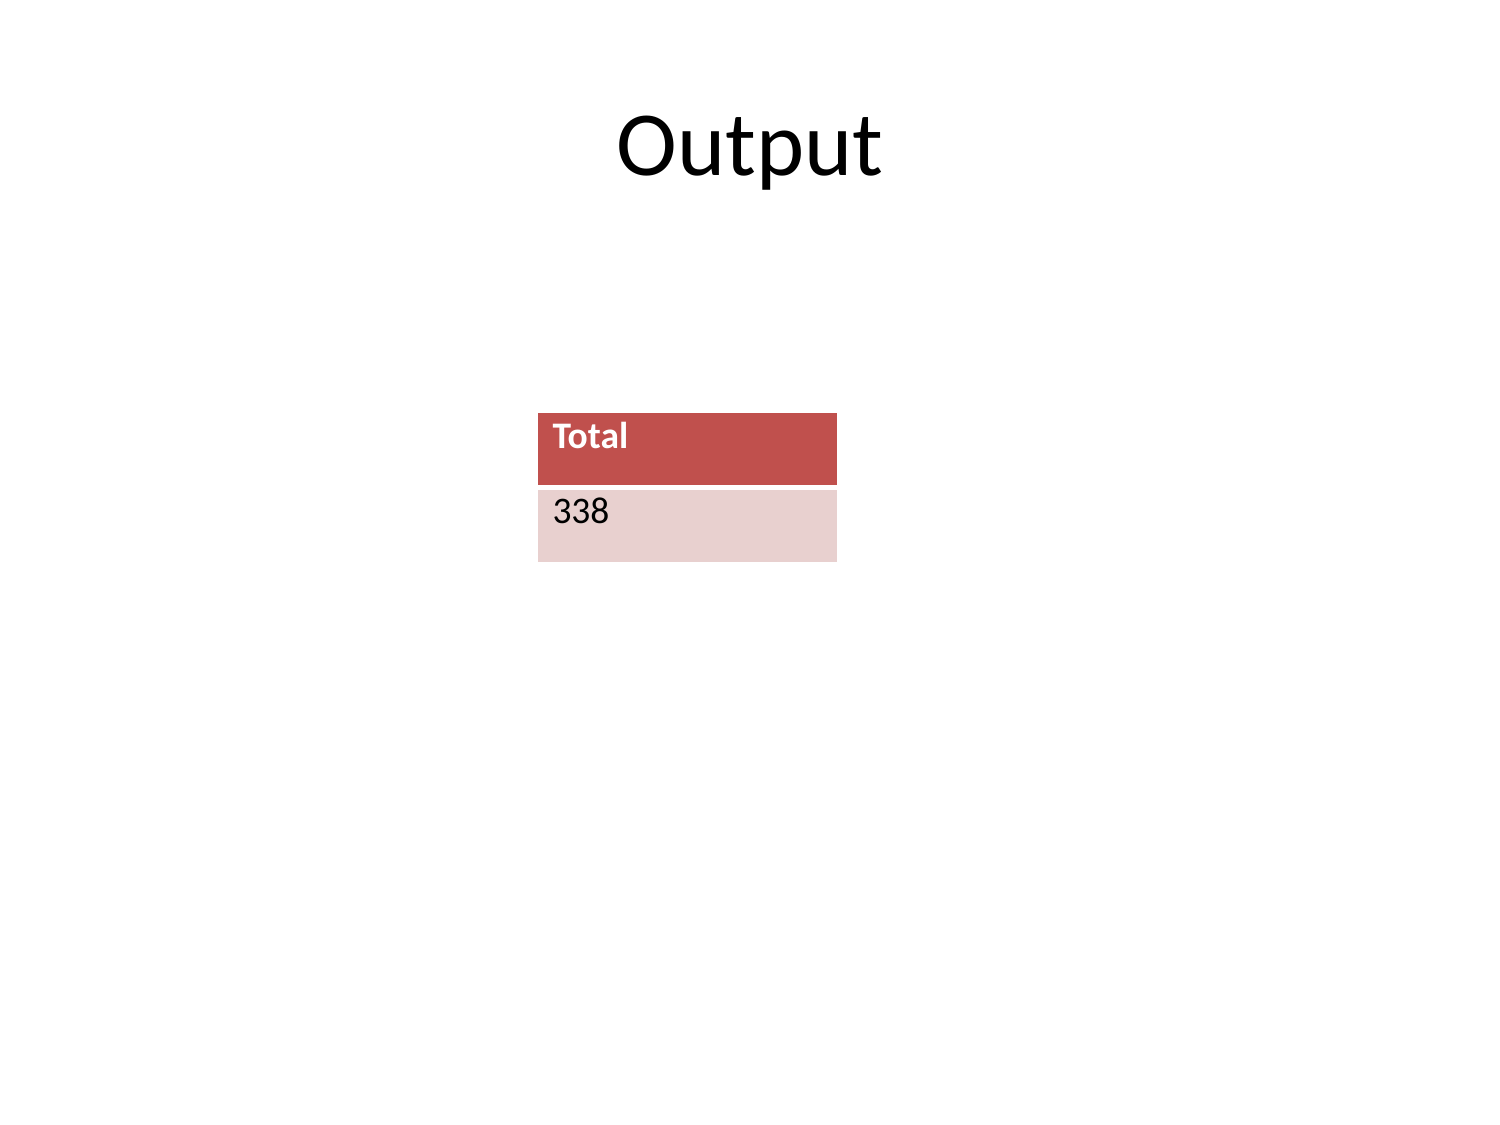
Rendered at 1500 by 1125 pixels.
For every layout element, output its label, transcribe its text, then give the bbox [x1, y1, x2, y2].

table_cell 338 [538, 490, 837, 562]
table_header Total [538, 413, 837, 485]
title Output [75, 45, 1425, 233]
